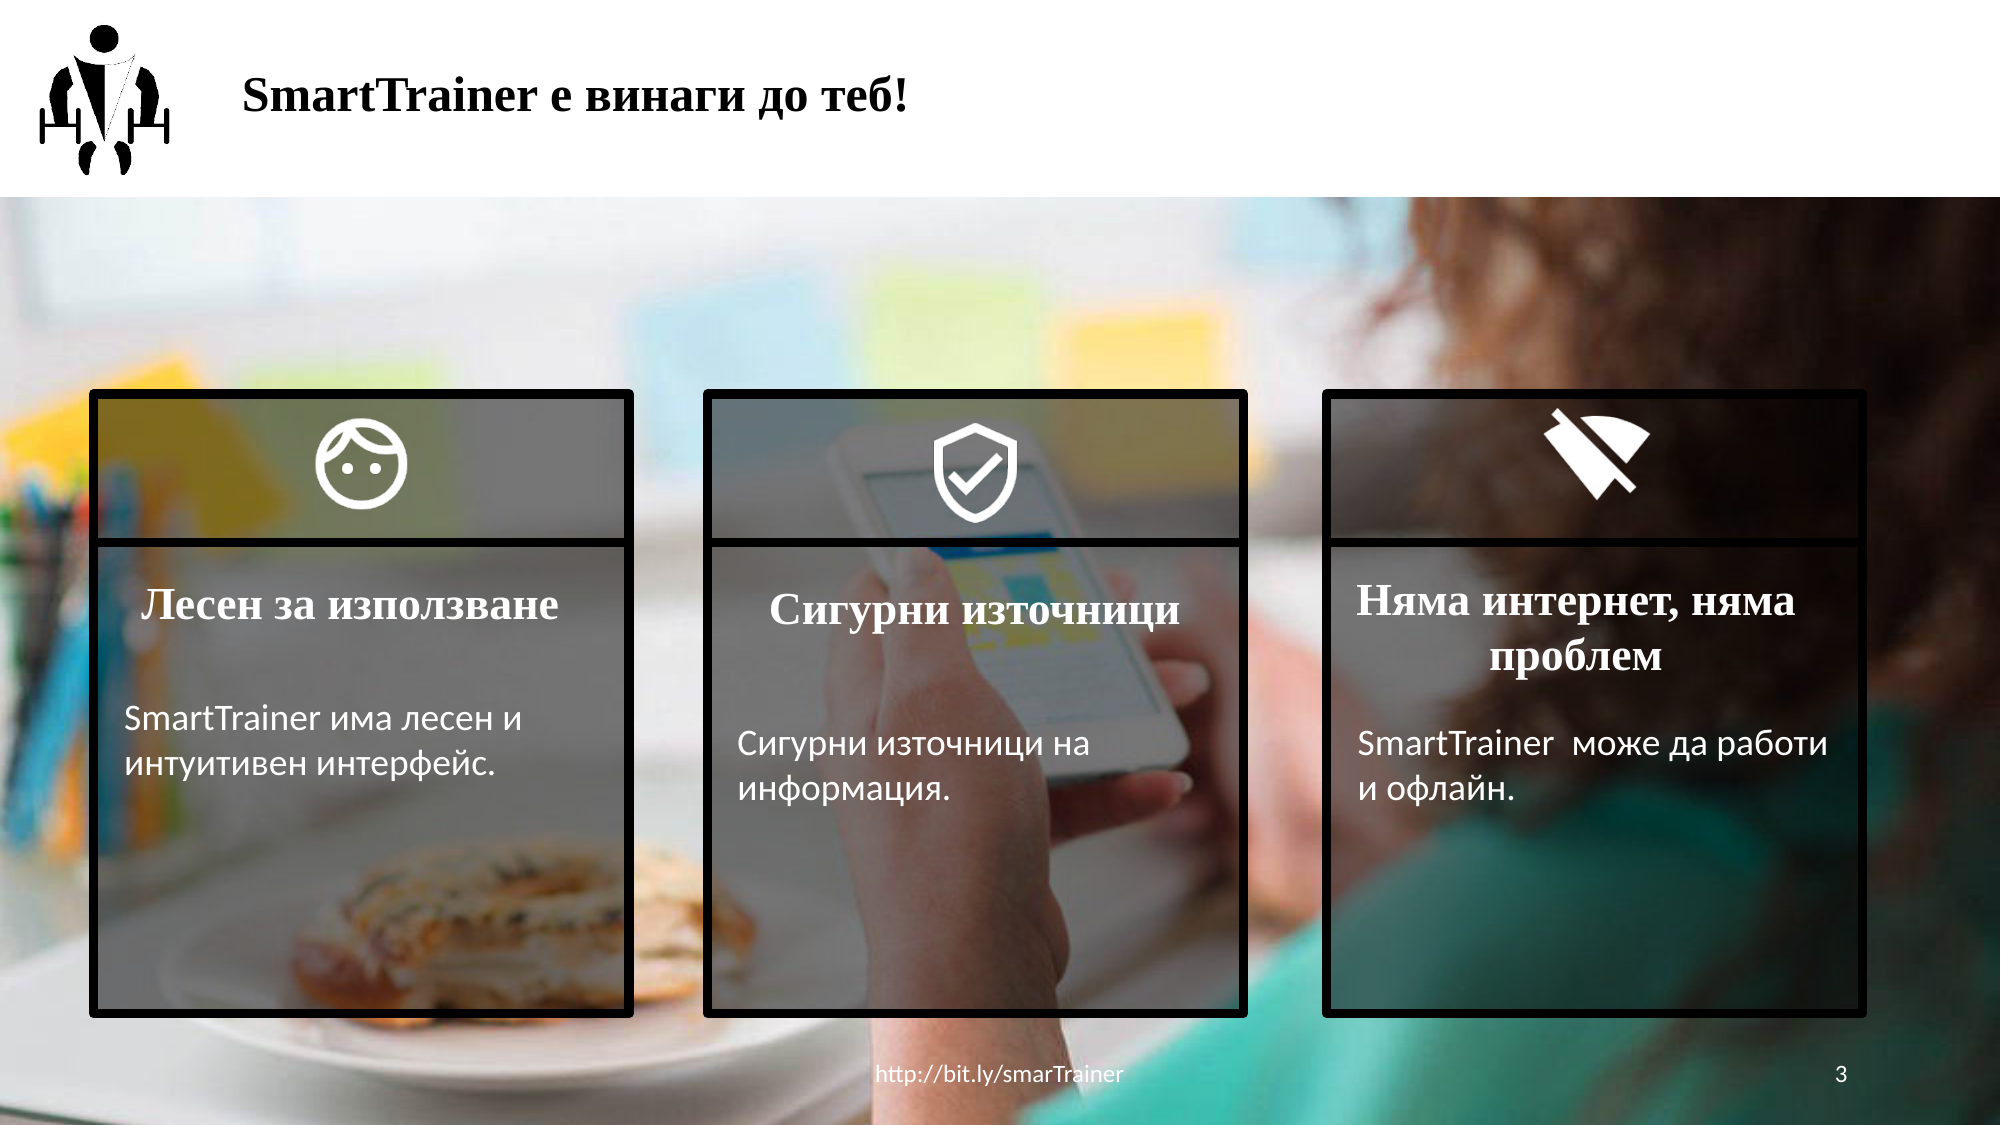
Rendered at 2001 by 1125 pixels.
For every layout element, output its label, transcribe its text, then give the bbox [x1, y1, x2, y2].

text_box SmartTrainer е винаги до теб! [227, 53, 1897, 129]
picture [38, 23, 170, 177]
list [306, 409, 417, 519]
picture [0, 197, 2000, 1125]
